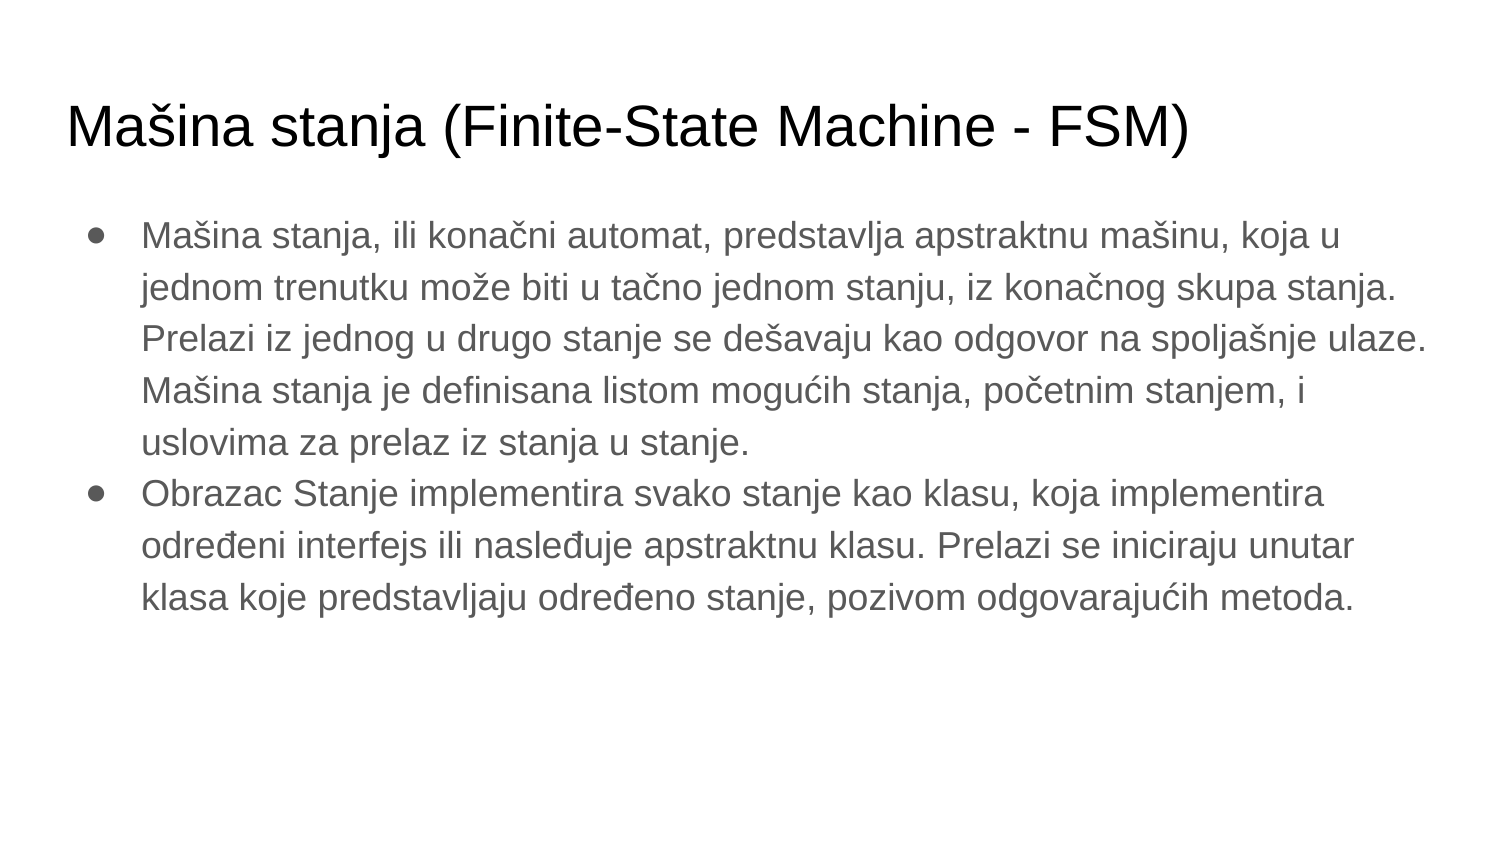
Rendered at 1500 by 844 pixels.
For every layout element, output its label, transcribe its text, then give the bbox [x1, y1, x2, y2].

title Mašina stanja (Finite-State Machine - FSM) [51, 72, 1449, 167]
list Mašina stanja, ili konačni automat, predstavlja apstraktnu mašinu, koja u jednom trenutku može biti u tačno jednom stanju, iz konačnog skupa stanja. Prelazi iz jednog u drugo stanje se dešavaju kao odgovor na spoljašnje ulaze. Mašina stanja je definisana listom mogućih stanja, početnim stanjem, i uslovima za prelaz iz stanja u stanje. Obrazac Stanje implementira svako stanje kao klasu, koja implementira određeni interfejs ili nasleđuje apstraktnu klasu. Prelazi se iniciraju unutar klasa koje predstavljaju određeno stanje, pozivom odgovarajućih metoda. [51, 189, 1449, 750]
